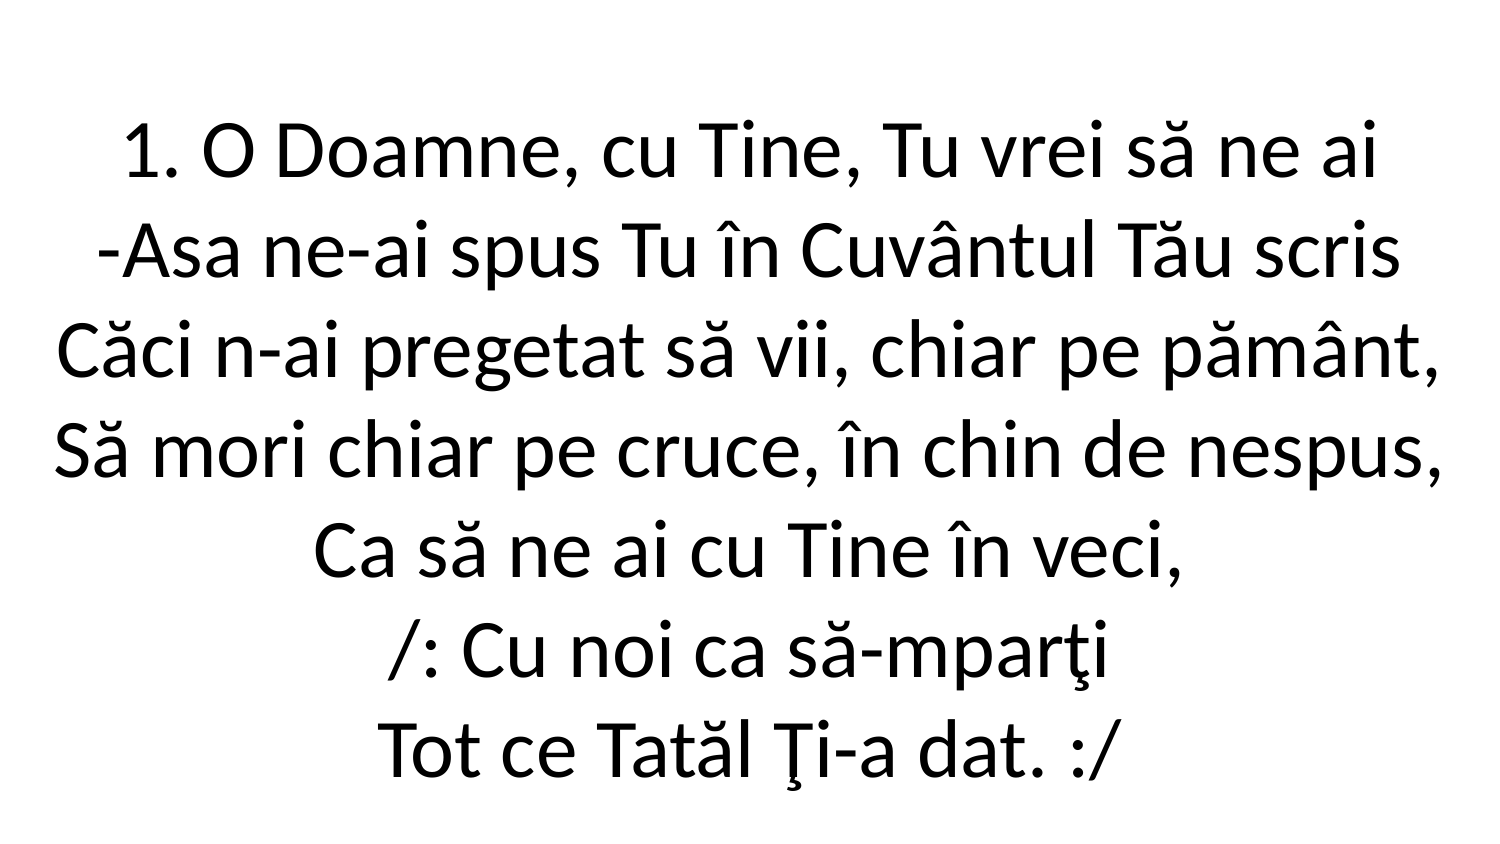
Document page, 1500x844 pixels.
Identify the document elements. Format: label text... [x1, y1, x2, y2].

text_box 1. O Doamne, cu Tine, Tu vrei să ne ai -Asa ne-ai spus Tu în Cuvântul Tău scris Căci n-ai pregetat să vii, chiar pe pământ, Să mori chiar pe cruce, în chin de nespus, Ca să ne ai cu Tine în veci, /: Cu noi ca să-mparţi Tot ce Tatăl Ţi-a dat. :/ [38, 42, 1462, 802]
